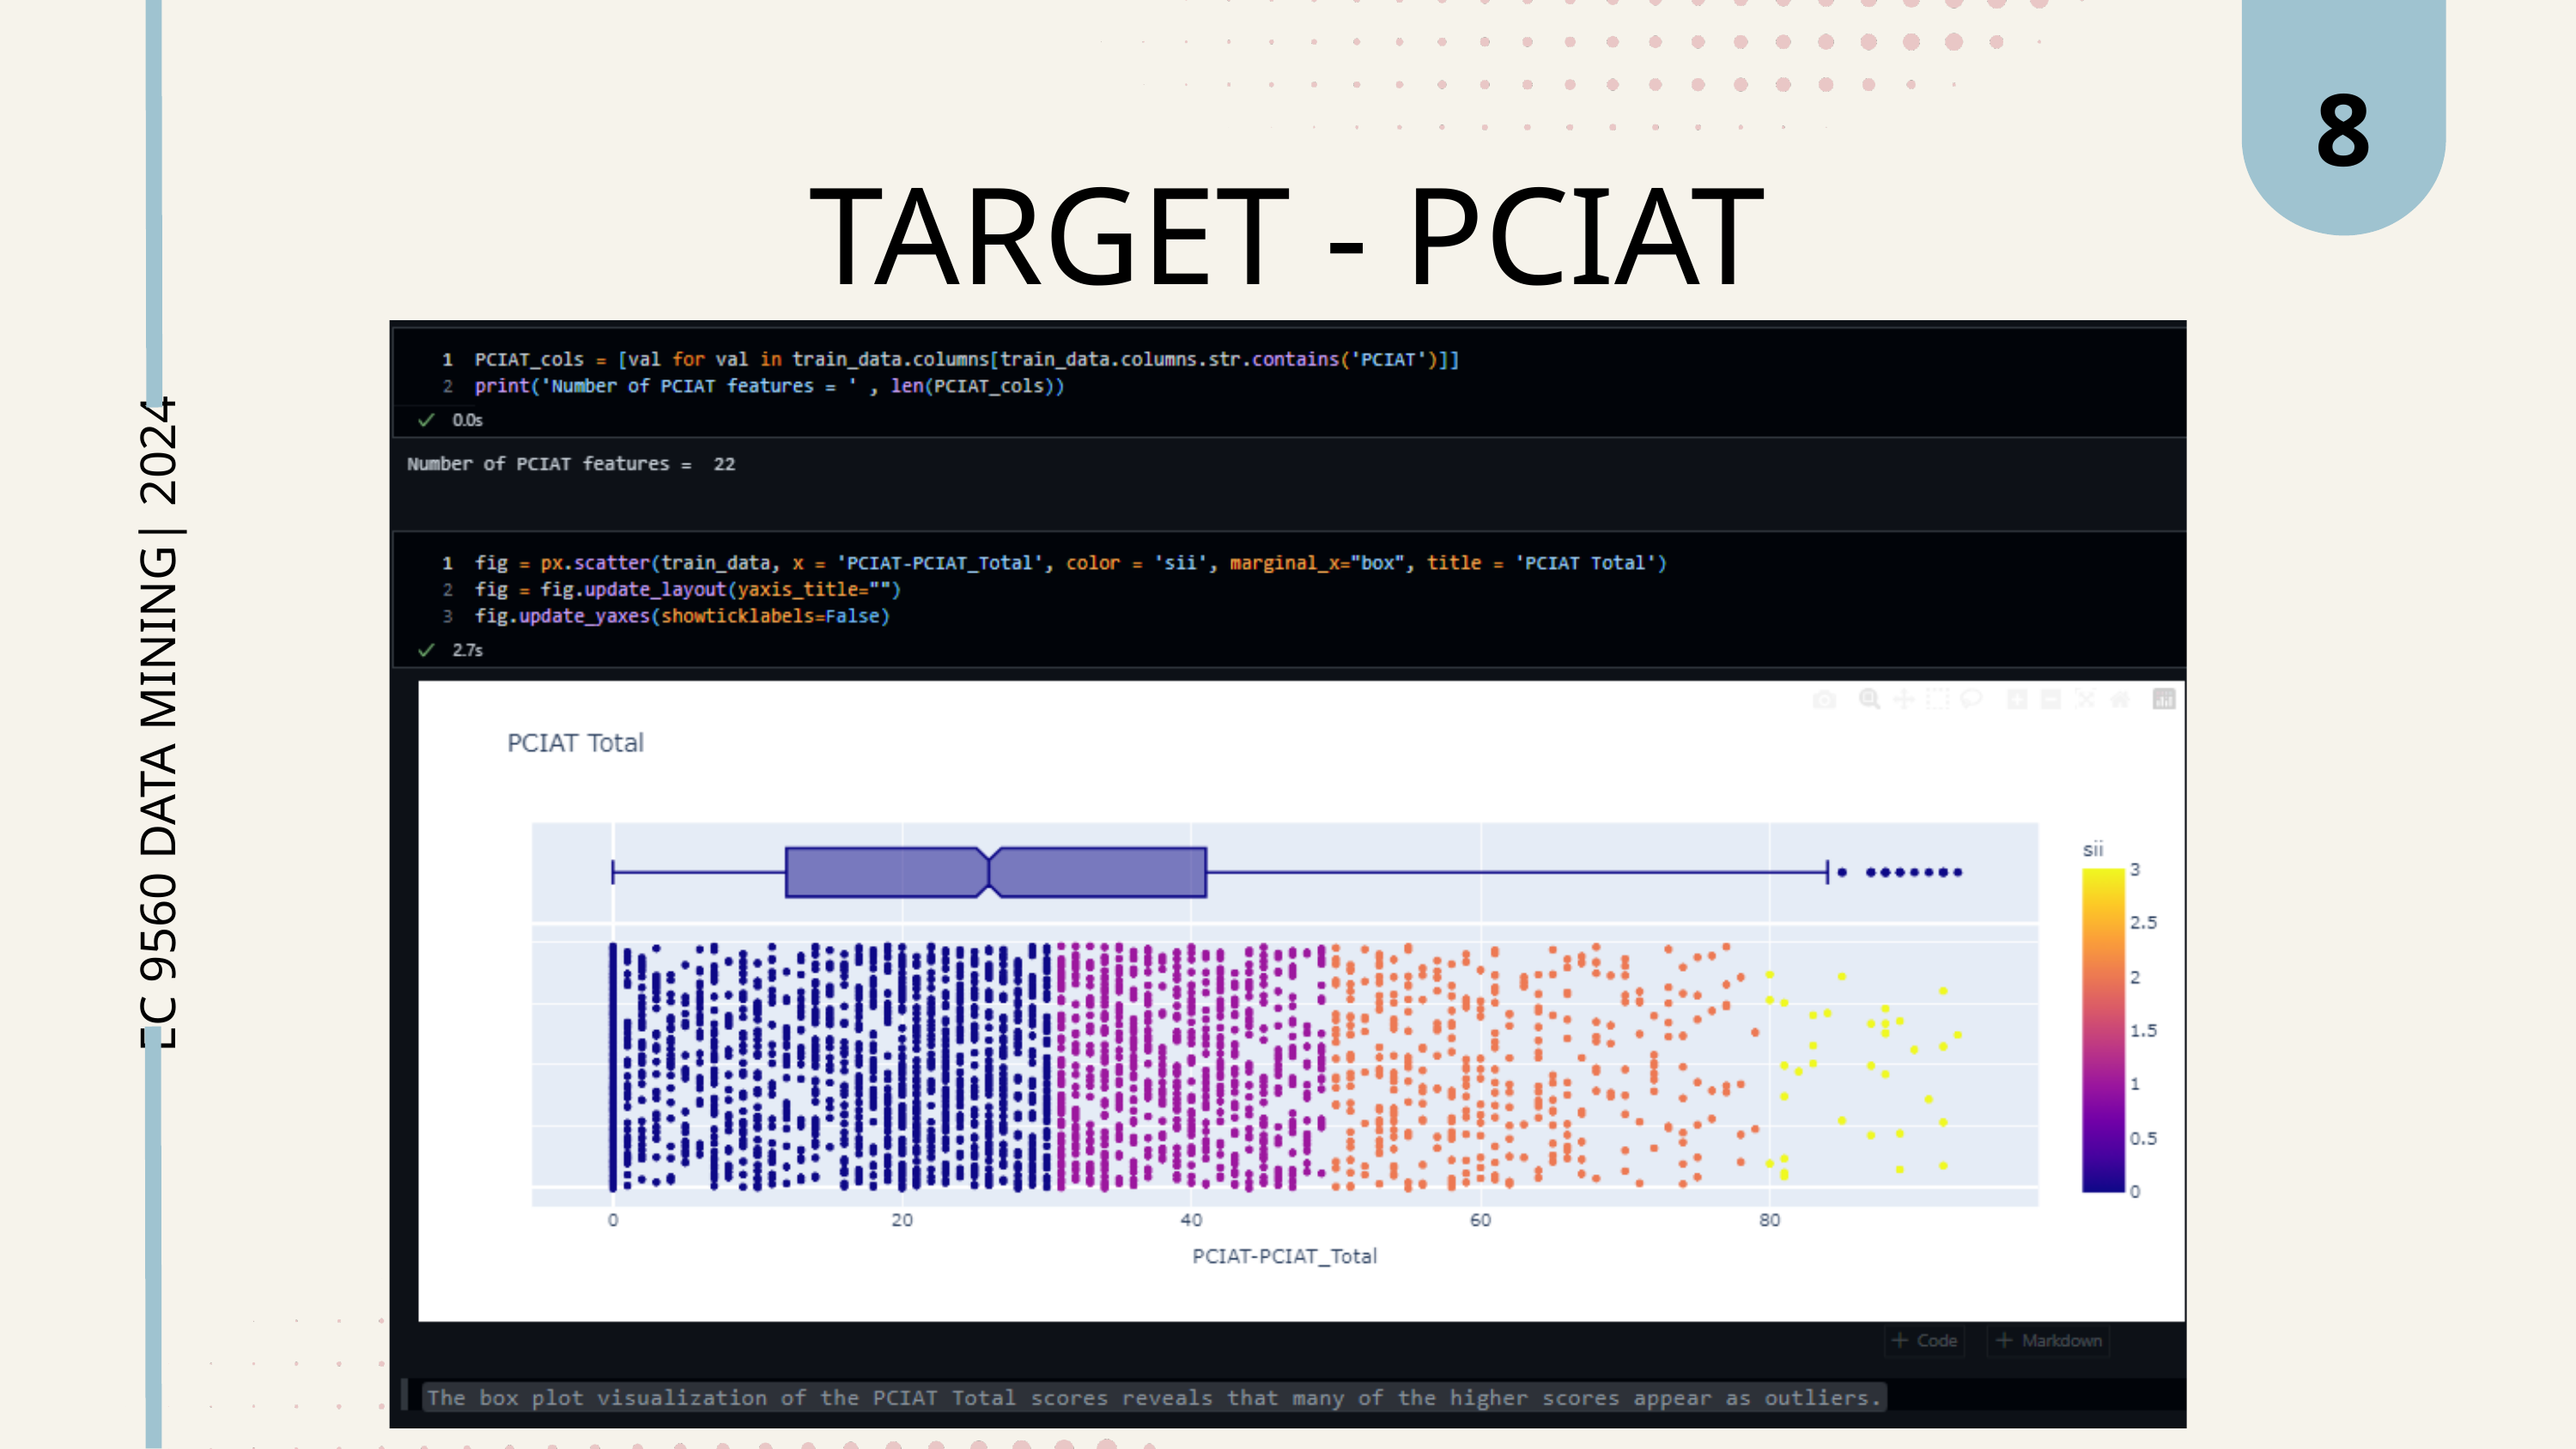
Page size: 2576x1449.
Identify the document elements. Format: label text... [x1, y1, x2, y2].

text_box [1058, 0, 2089, 130]
text_box [389, 320, 2187, 1428]
text_box EC 9560 DATA MINING| 2024 [117, 239, 185, 1210]
text_box [125, 1274, 1157, 1449]
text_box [2233, 0, 2455, 236]
text_box TARGET - PCIAT FEATURES [551, 123, 2025, 320]
